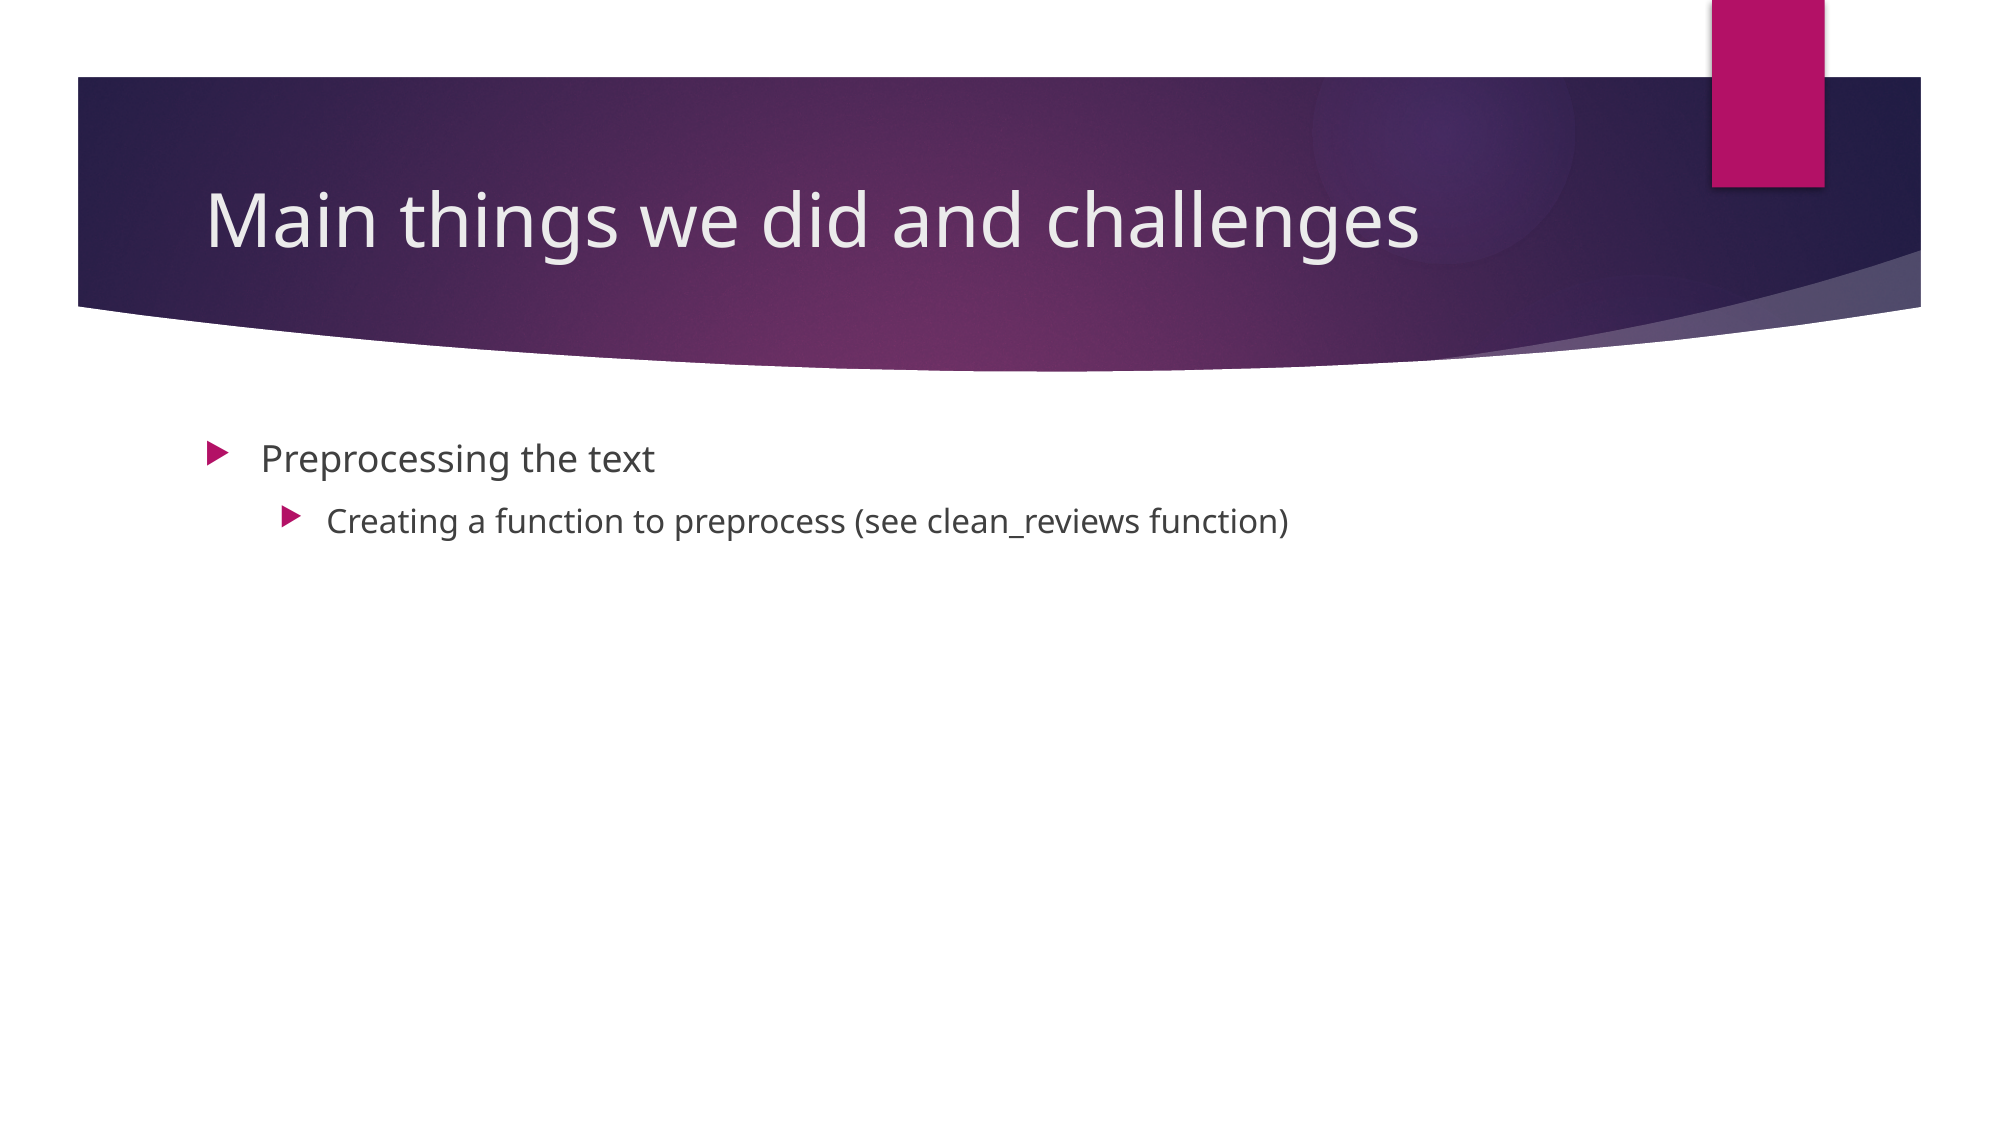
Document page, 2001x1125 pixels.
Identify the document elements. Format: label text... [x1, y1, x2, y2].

title Main things we did and challenges [189, 159, 1627, 276]
list Preprocessing the text Creating a function to preprocess (see clean_reviews function) [189, 427, 1810, 988]
